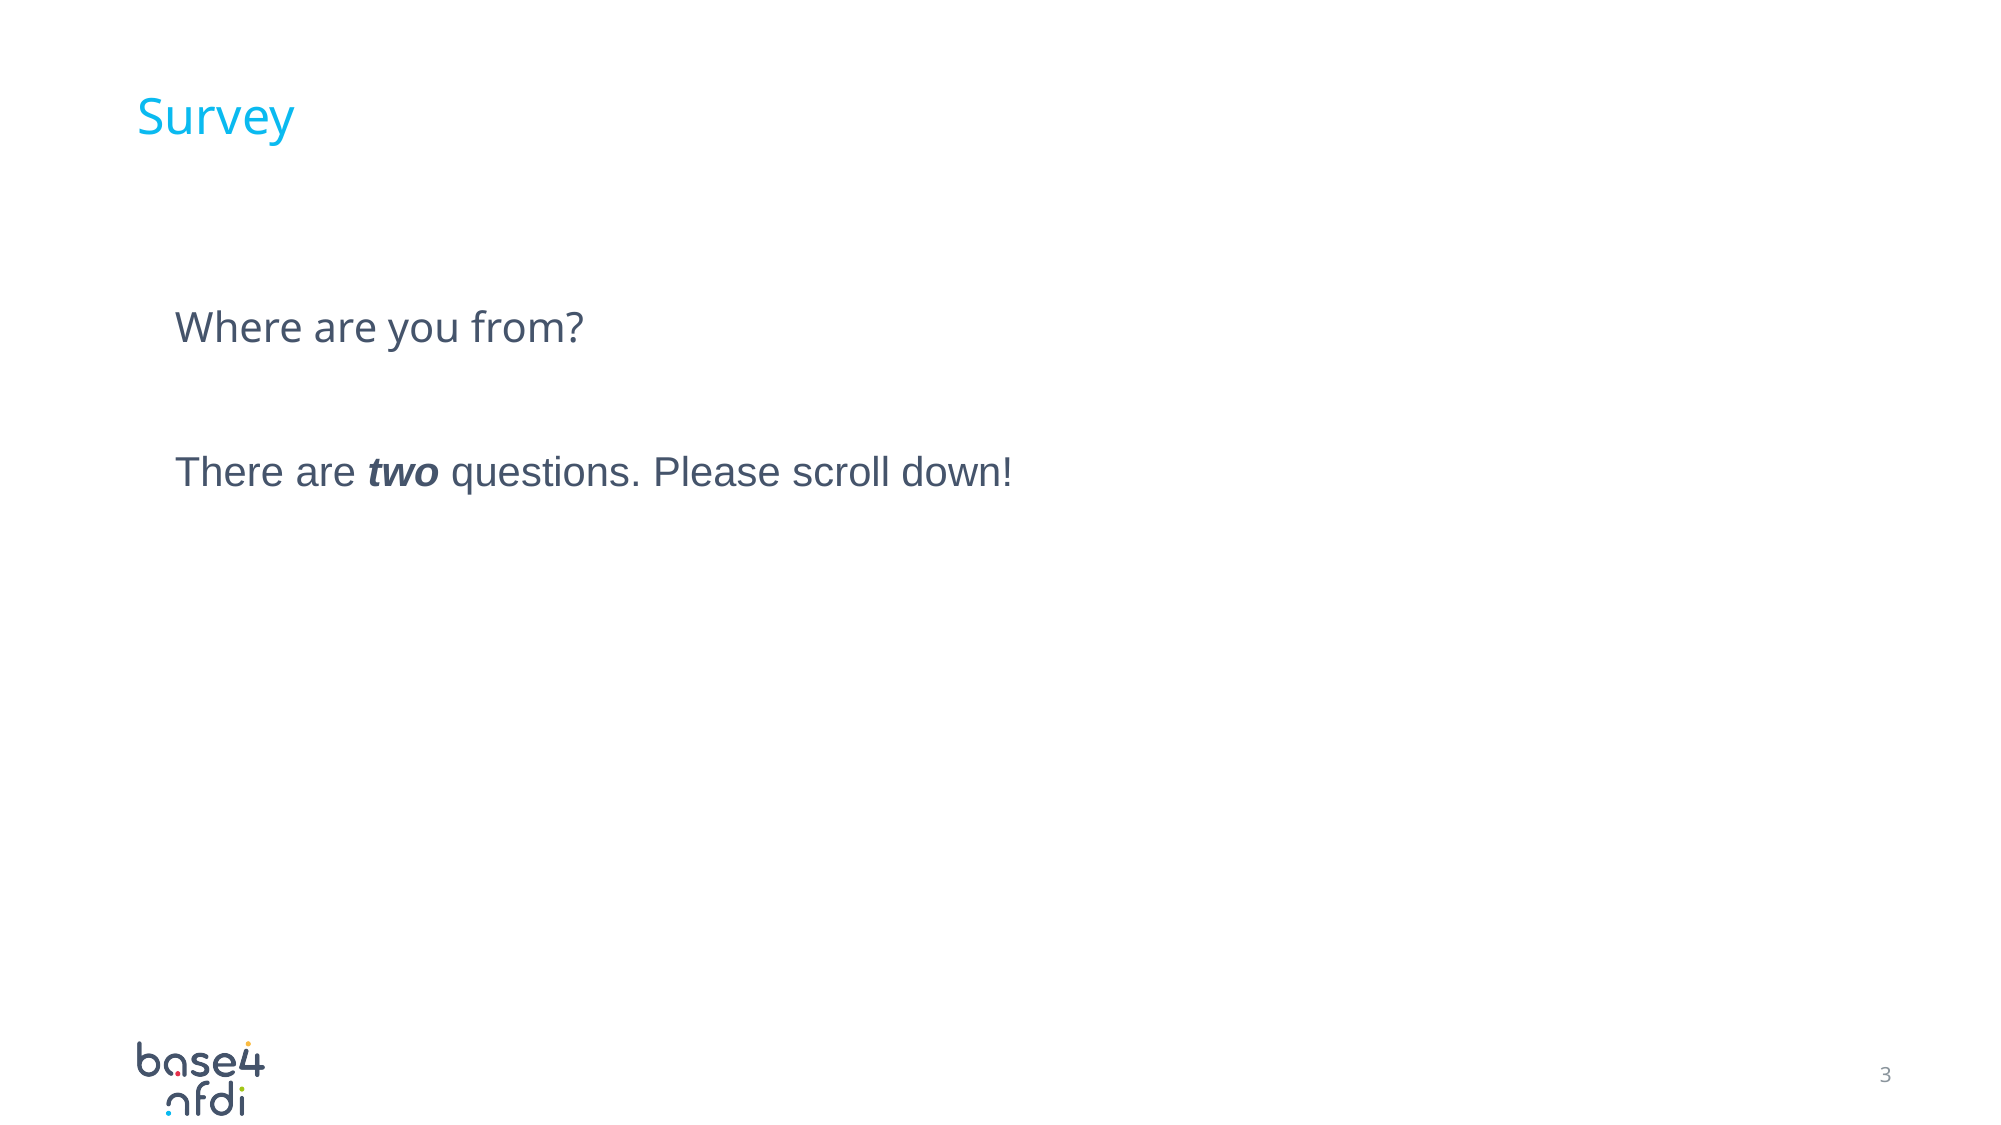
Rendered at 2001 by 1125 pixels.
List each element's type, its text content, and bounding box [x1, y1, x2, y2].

slide_number 3 [1834, 1050, 1892, 1080]
title Survey [137, 72, 1322, 198]
list Where are you from? There are two questions. Please scroll down! [137, 279, 1892, 993]
picture [137, 1041, 265, 1116]
